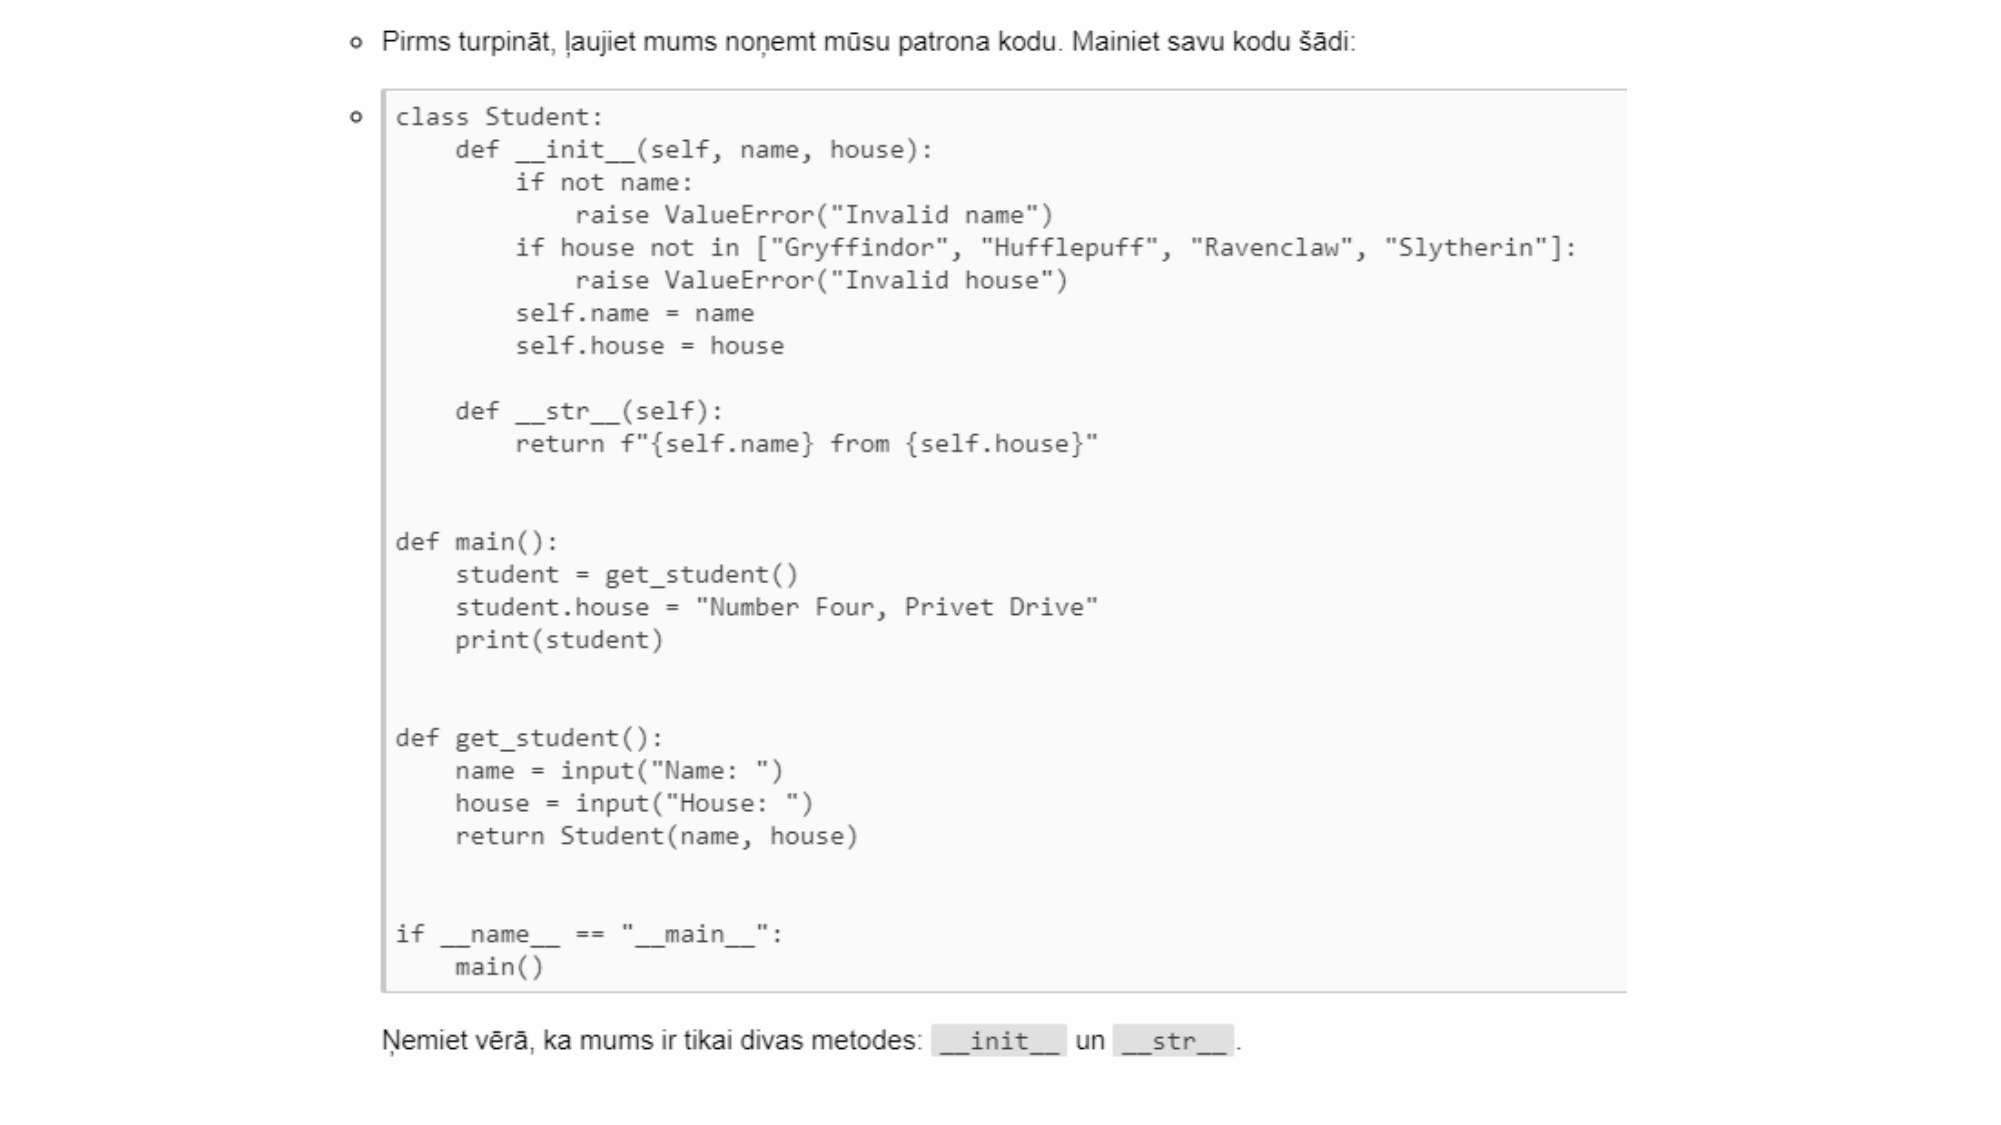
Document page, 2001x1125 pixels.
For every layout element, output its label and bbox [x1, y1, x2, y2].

picture [343, 2, 1627, 1097]
